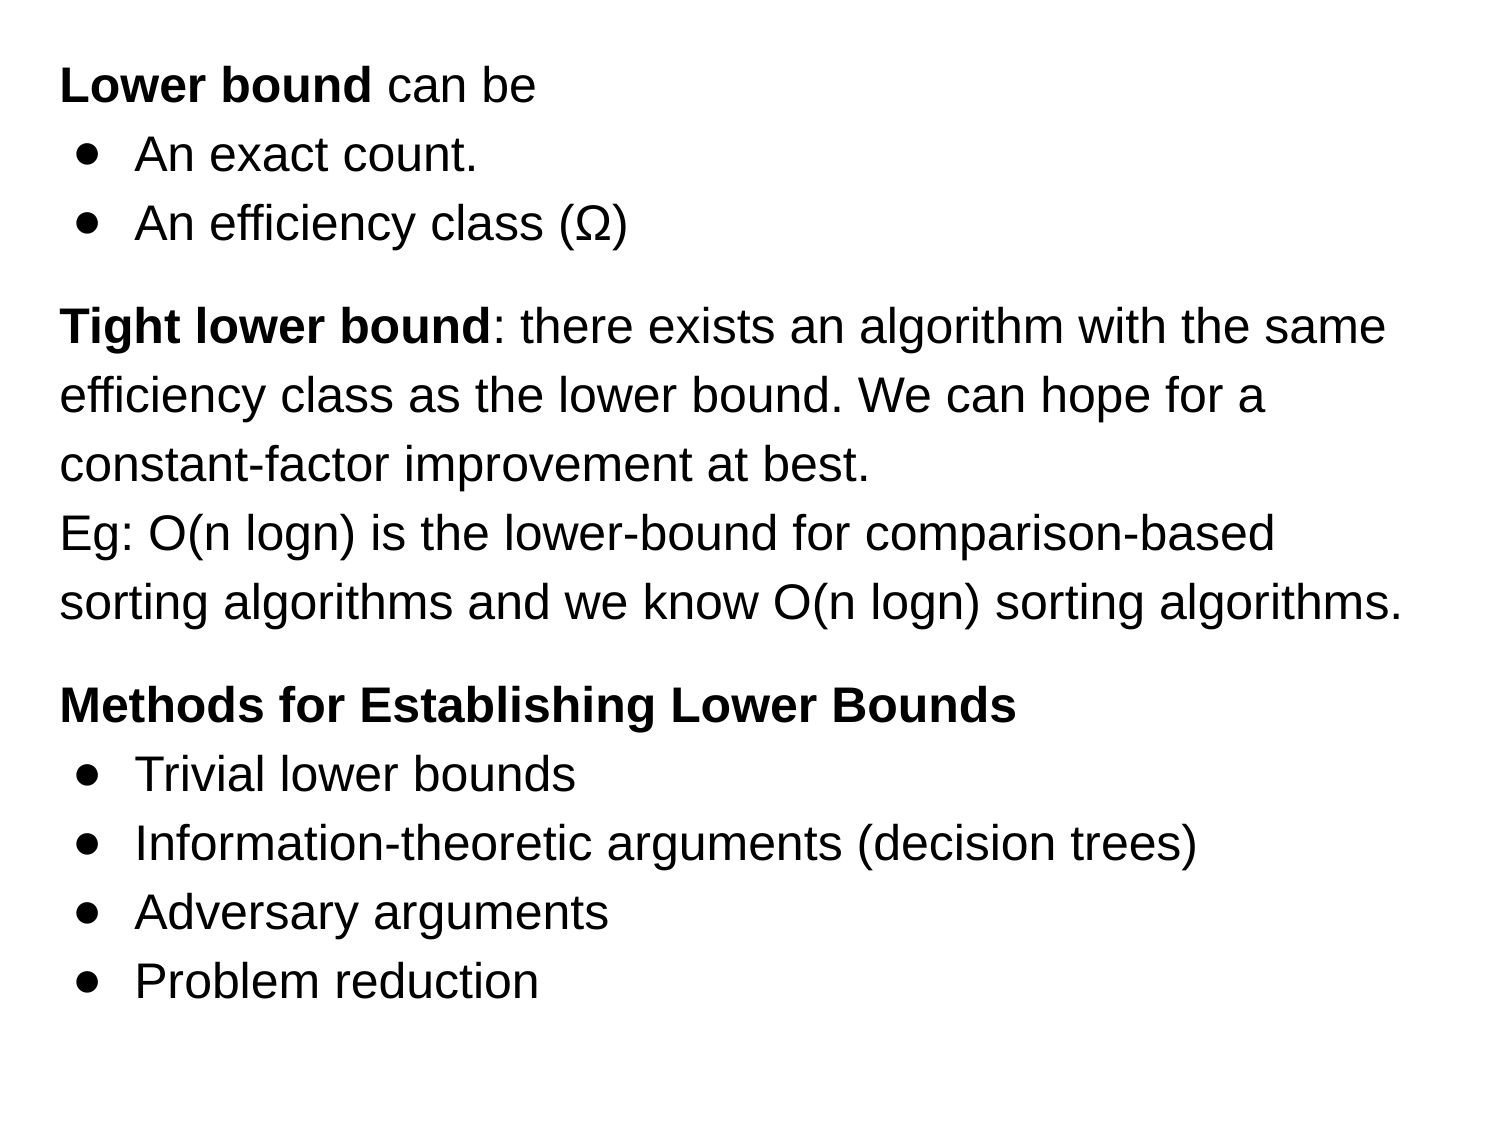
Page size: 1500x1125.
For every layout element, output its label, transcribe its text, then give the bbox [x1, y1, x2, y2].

text_box Lower bound can be An exact count. An efficiency class (Ω) Tight lower bound: there exists an algorithm with the same efficiency class as the lower bound. We can hope for a constant-factor improvement at best. Eg: O(n logn) is the lower-bound for comparison-based sorting algorithms and we know O(n logn) sorting algorithms. Methods for Establishing Lower Bounds Trivial lower bounds Information-theoretic arguments (decision trees) Adversary arguments Problem reduction [44, 28, 1436, 1027]
